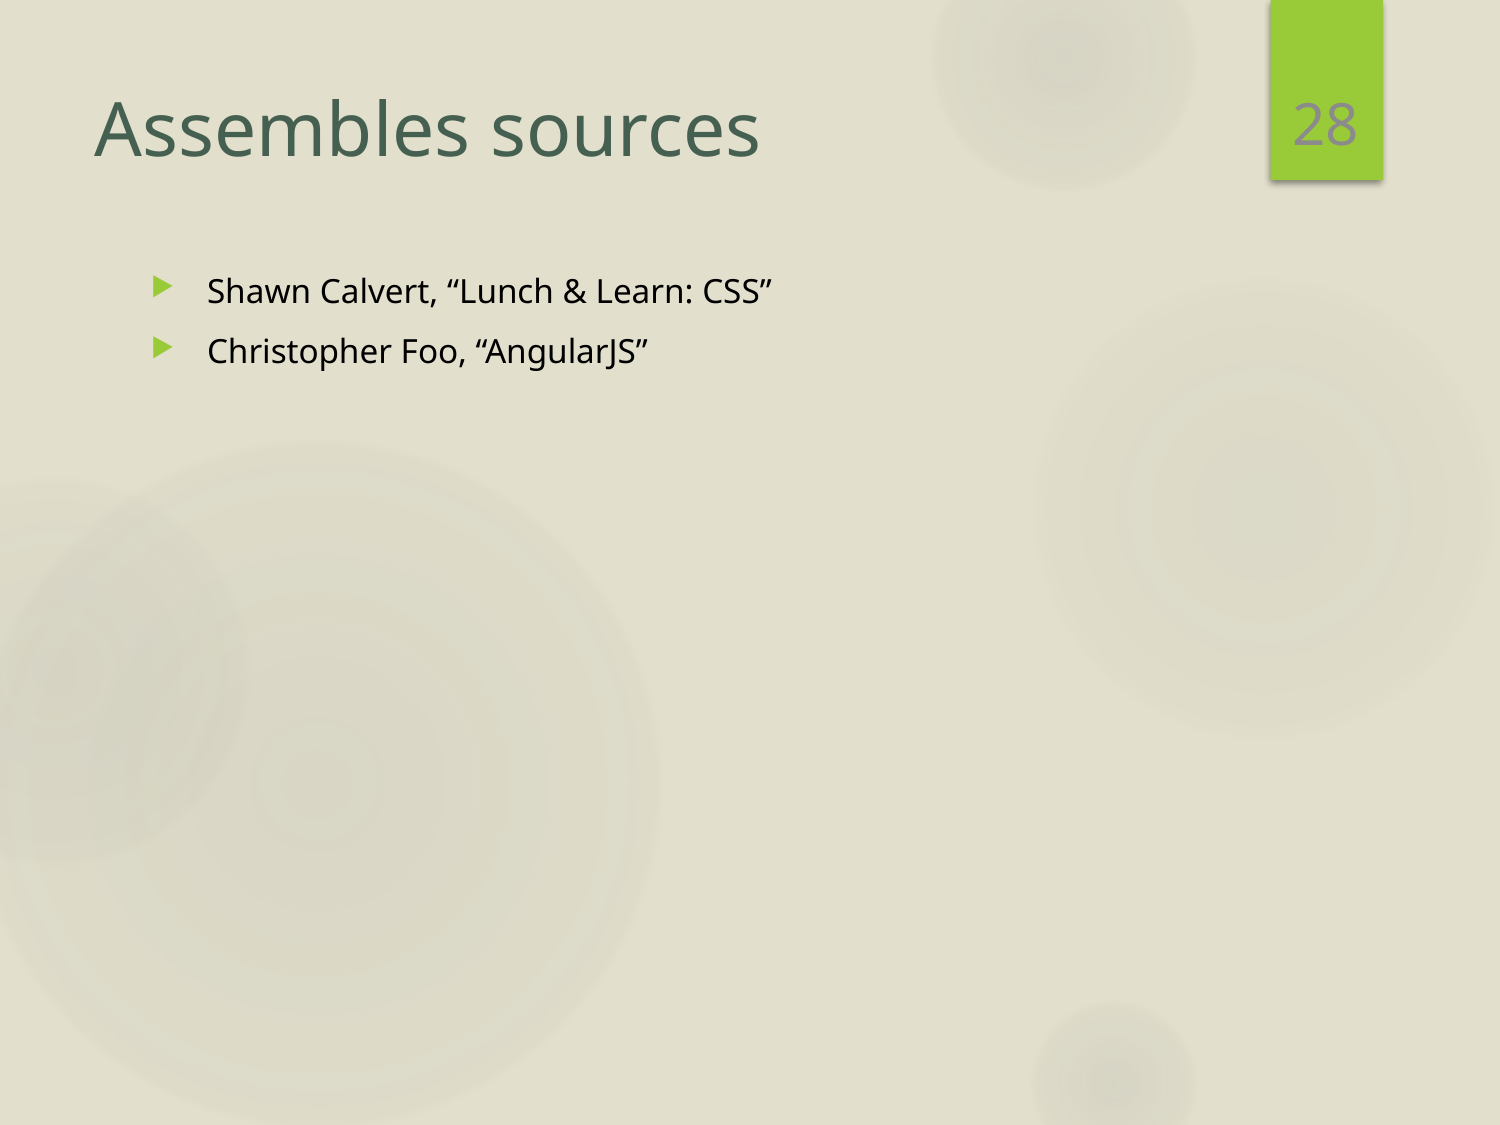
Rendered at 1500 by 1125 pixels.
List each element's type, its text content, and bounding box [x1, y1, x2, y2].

slide_number 28 [1273, 48, 1378, 175]
list Shawn Calvert, “Lunch & Learn: CSS” Christopher Foo, “AngularJS” [135, 262, 1237, 1025]
title Assembles sources [79, 74, 1237, 188]
